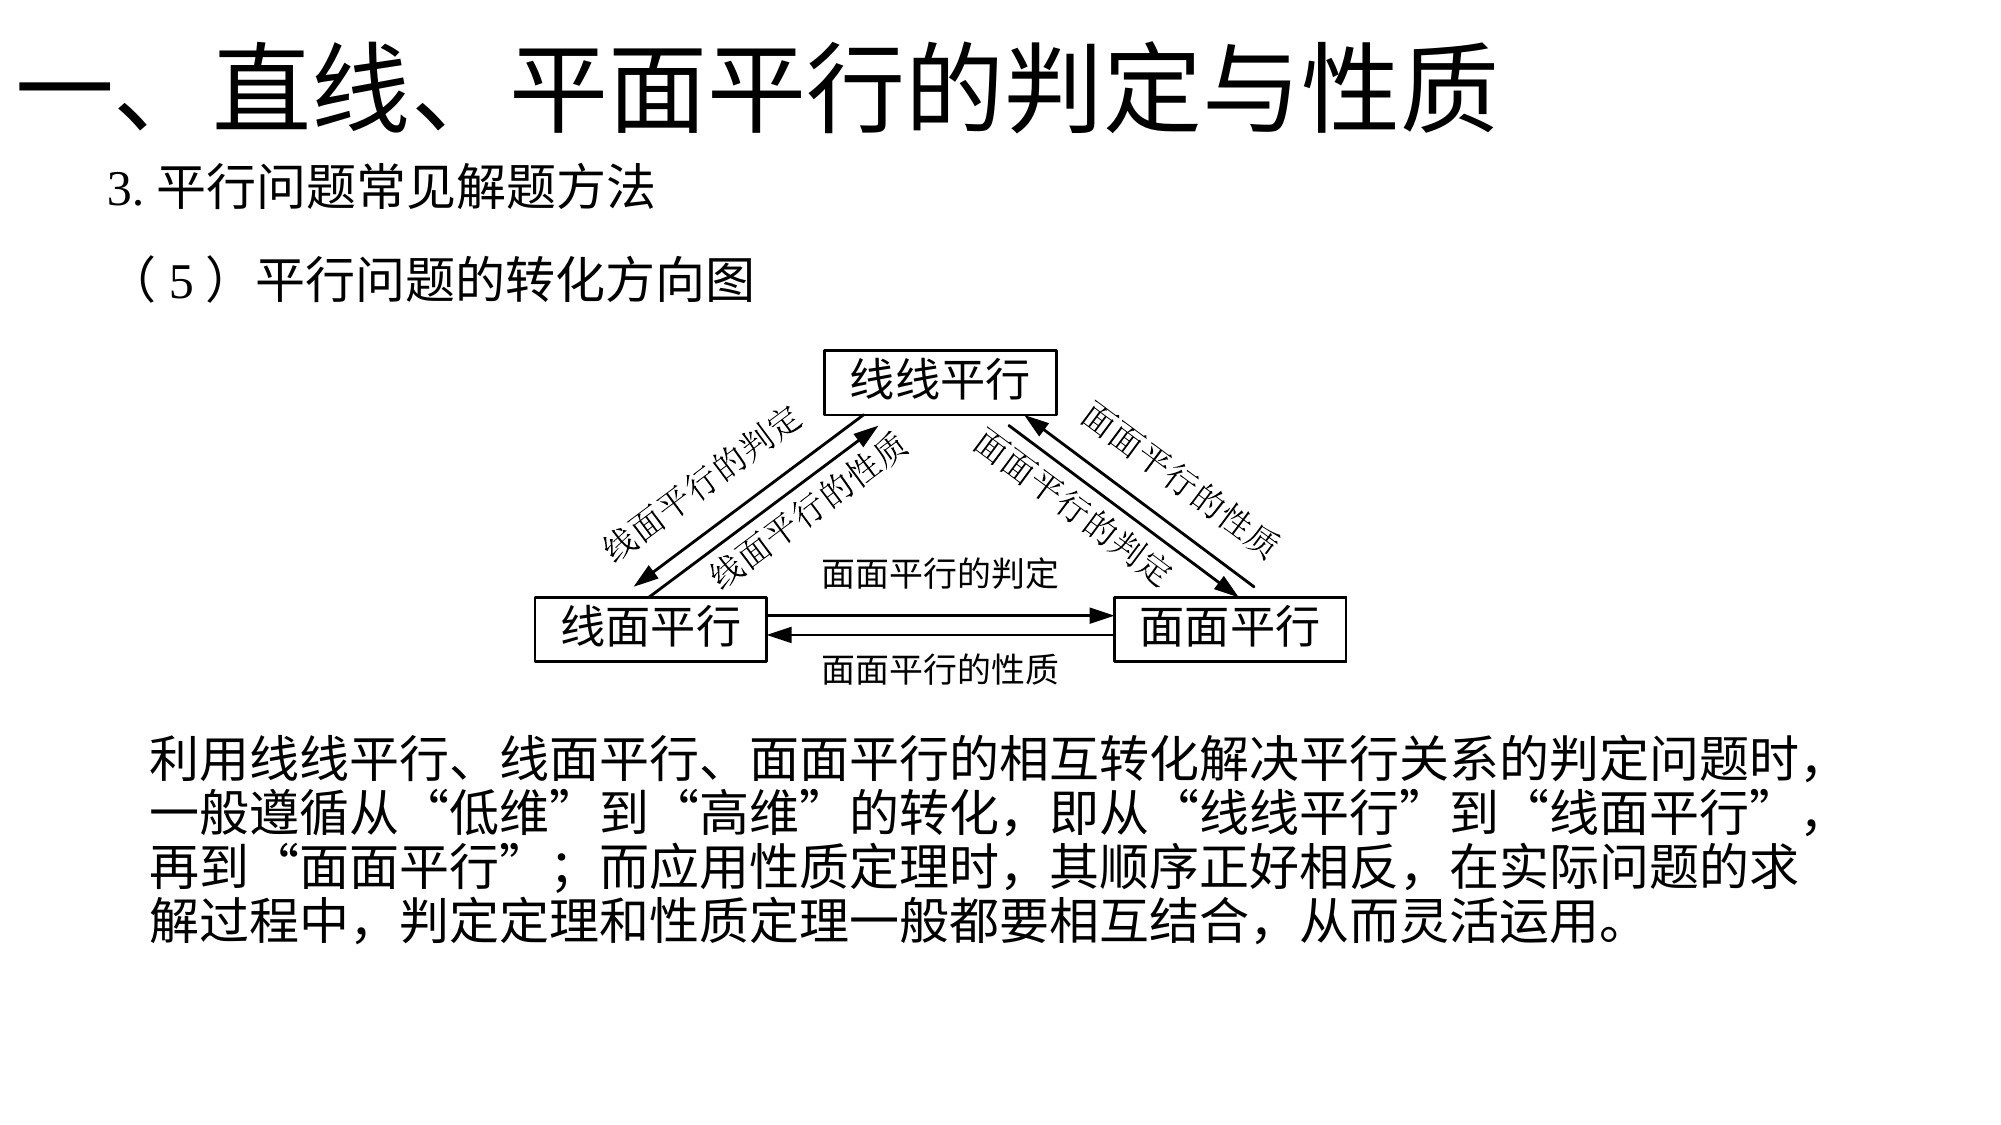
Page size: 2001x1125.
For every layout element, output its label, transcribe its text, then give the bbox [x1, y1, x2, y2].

text_box 一、直线、平面平行的判定与性质 [0, 31, 1527, 155]
picture [529, 341, 1347, 706]
text_box 利用线线平行、线面平行、面面平行的相互转化解决平行关系的判定问题时，一般遵循从“低维”到“高维”的转化，即从“线线平行”到“线面平行”，再到“面面平行”；而应用性质定理时，其顺序正好相反，在实际问题的求解过程中，判定定理和性质定理一般都要相互结合，从而灵活运用。 [134, 727, 1818, 1077]
subtitle 3.平行问题常见解题方法 [91, 154, 1776, 248]
text_box （5）平行问题的转化方向图 [91, 248, 1776, 342]
